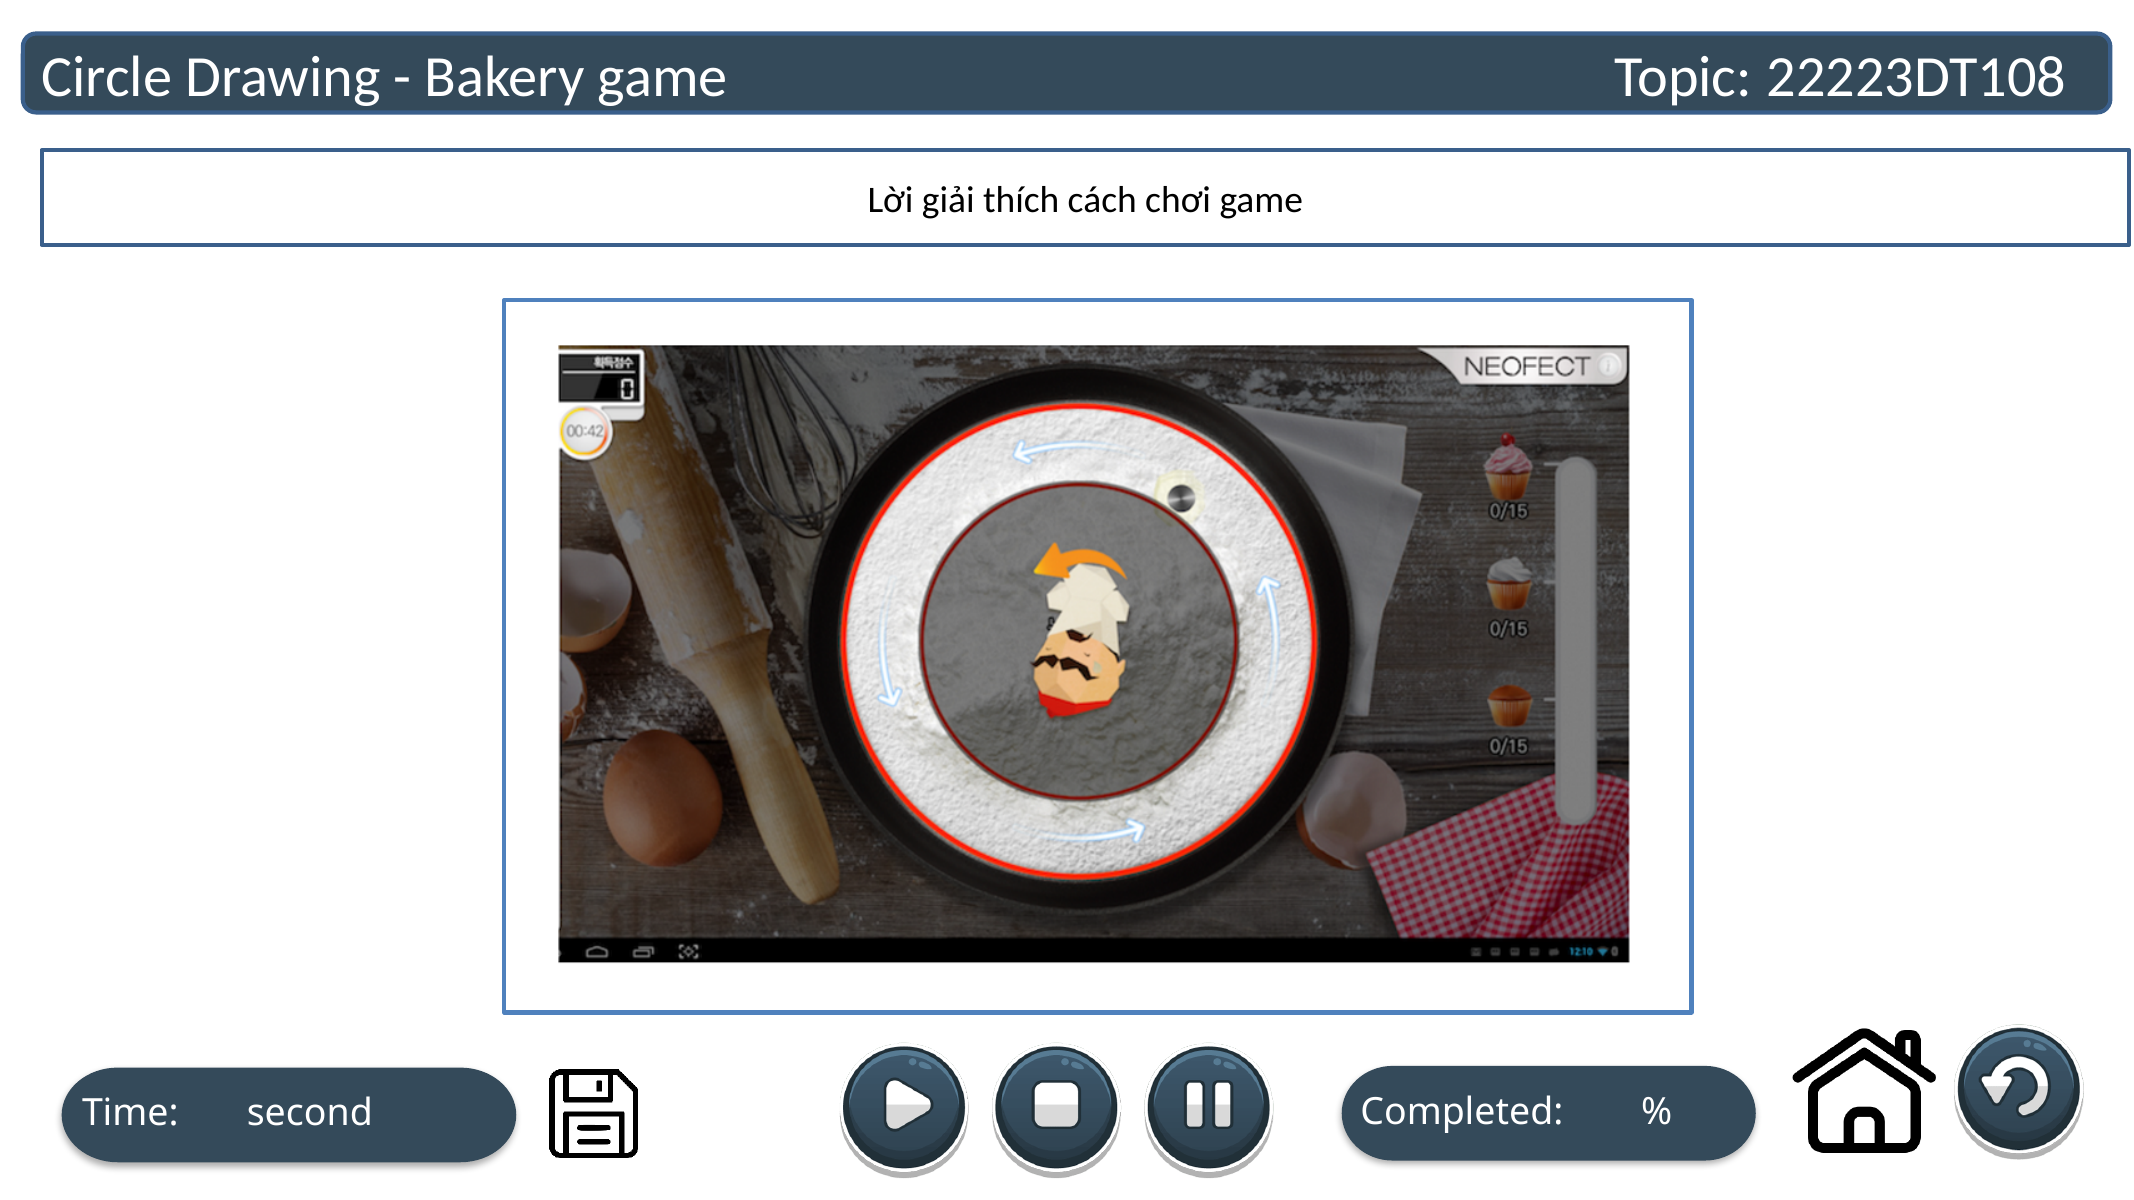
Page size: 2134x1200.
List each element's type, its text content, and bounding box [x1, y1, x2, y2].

text_box Lời giải thích cách chơi game [40, 148, 2131, 247]
picture [528, 338, 1642, 982]
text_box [61, 1067, 521, 1163]
text_box [502, 298, 1694, 1015]
text_box Circle Drawing - Bakery game Topic: 22223DT108 [20, 31, 2113, 115]
picture [803, 1009, 1280, 1186]
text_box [1341, 1065, 1760, 1161]
picture [1782, 1009, 2092, 1176]
picture [549, 1069, 638, 1158]
